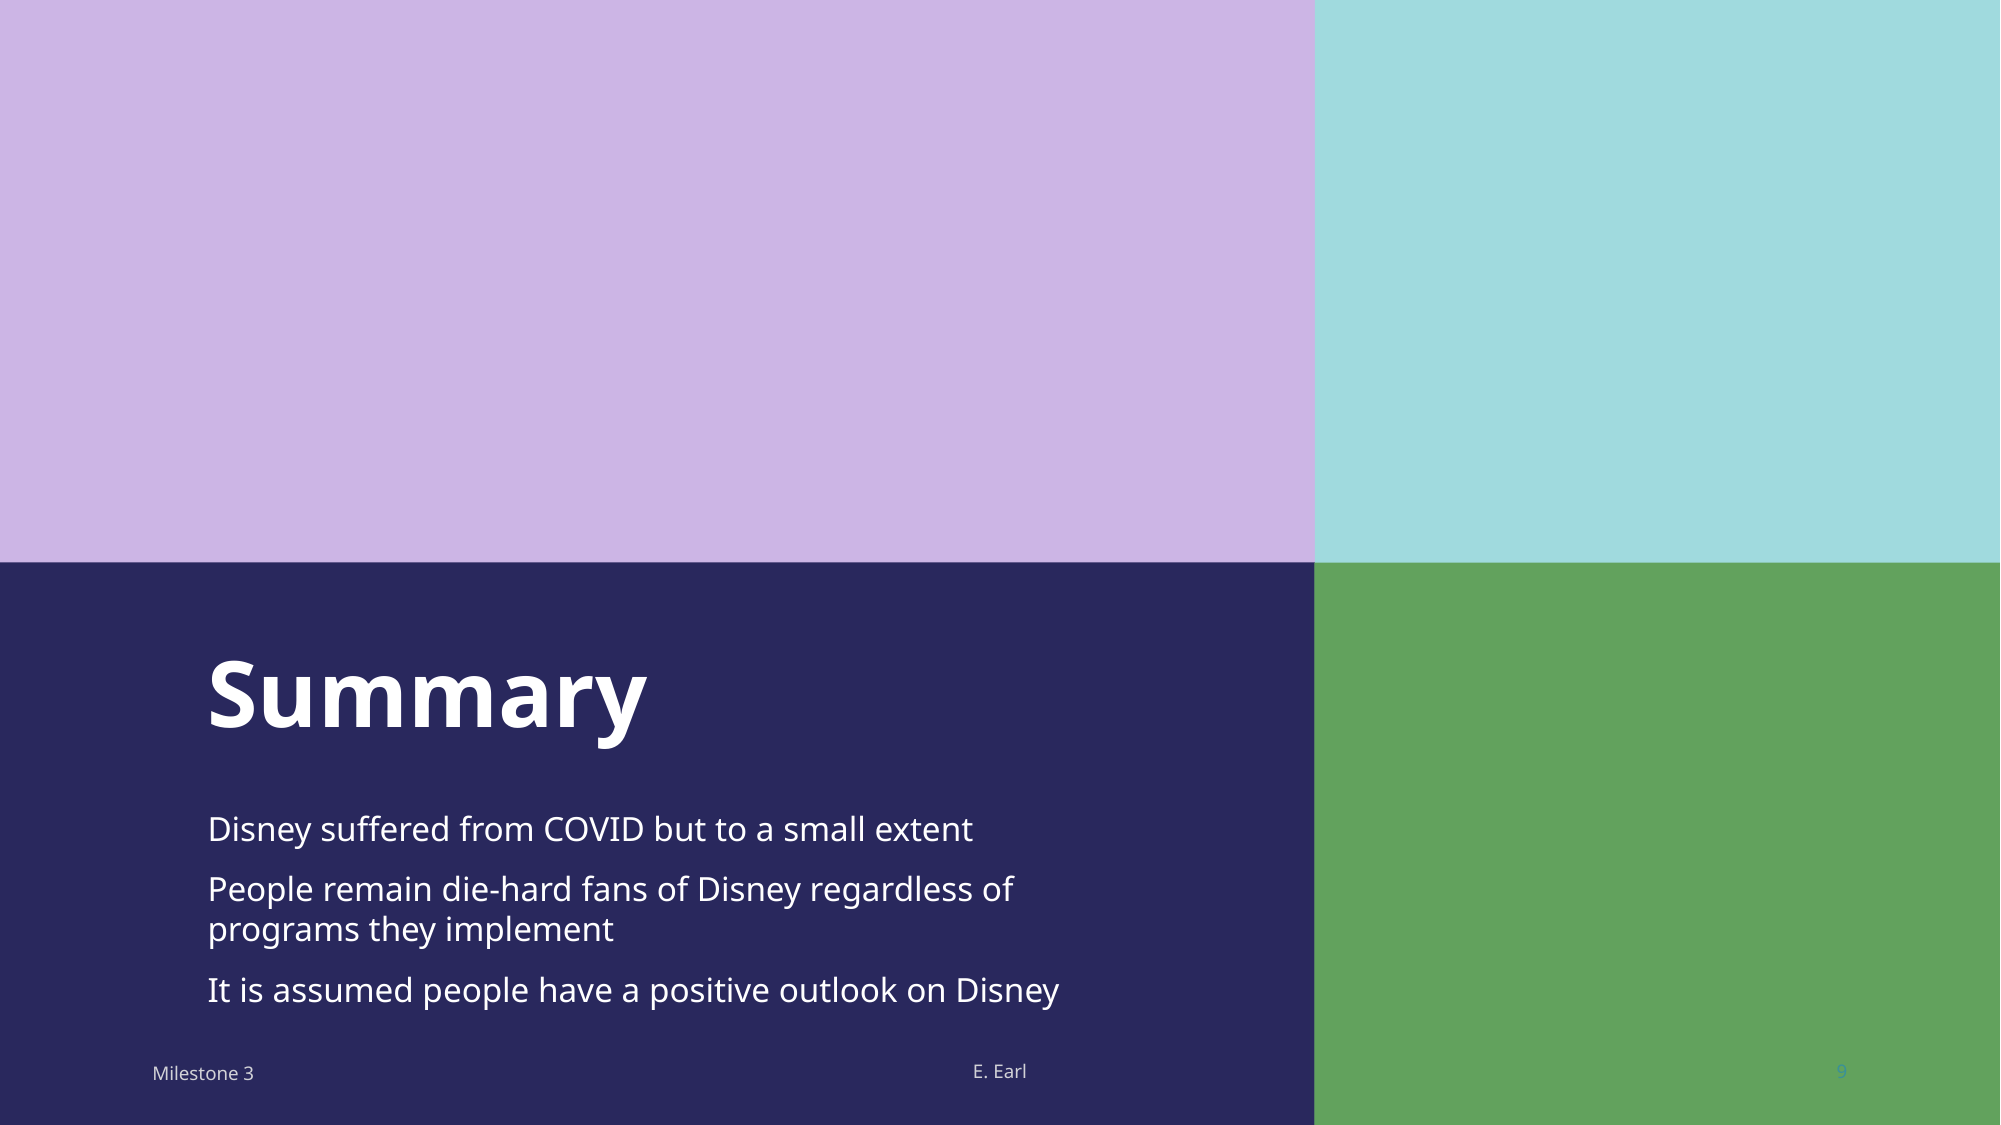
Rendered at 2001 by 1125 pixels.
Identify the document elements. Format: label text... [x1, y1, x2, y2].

slide_number Milestone 3 [137, 1042, 588, 1103]
slide_number 9 [1412, 1042, 1863, 1103]
title Summary [192, 633, 1125, 755]
footer E. Earl [662, 1042, 1338, 1103]
list Disney suffered from COVID but to a small extent People remain die-hard fans of Disney regardless of programs they implement It is assumed people have a positive outlook on Disney [192, 800, 1125, 1018]
